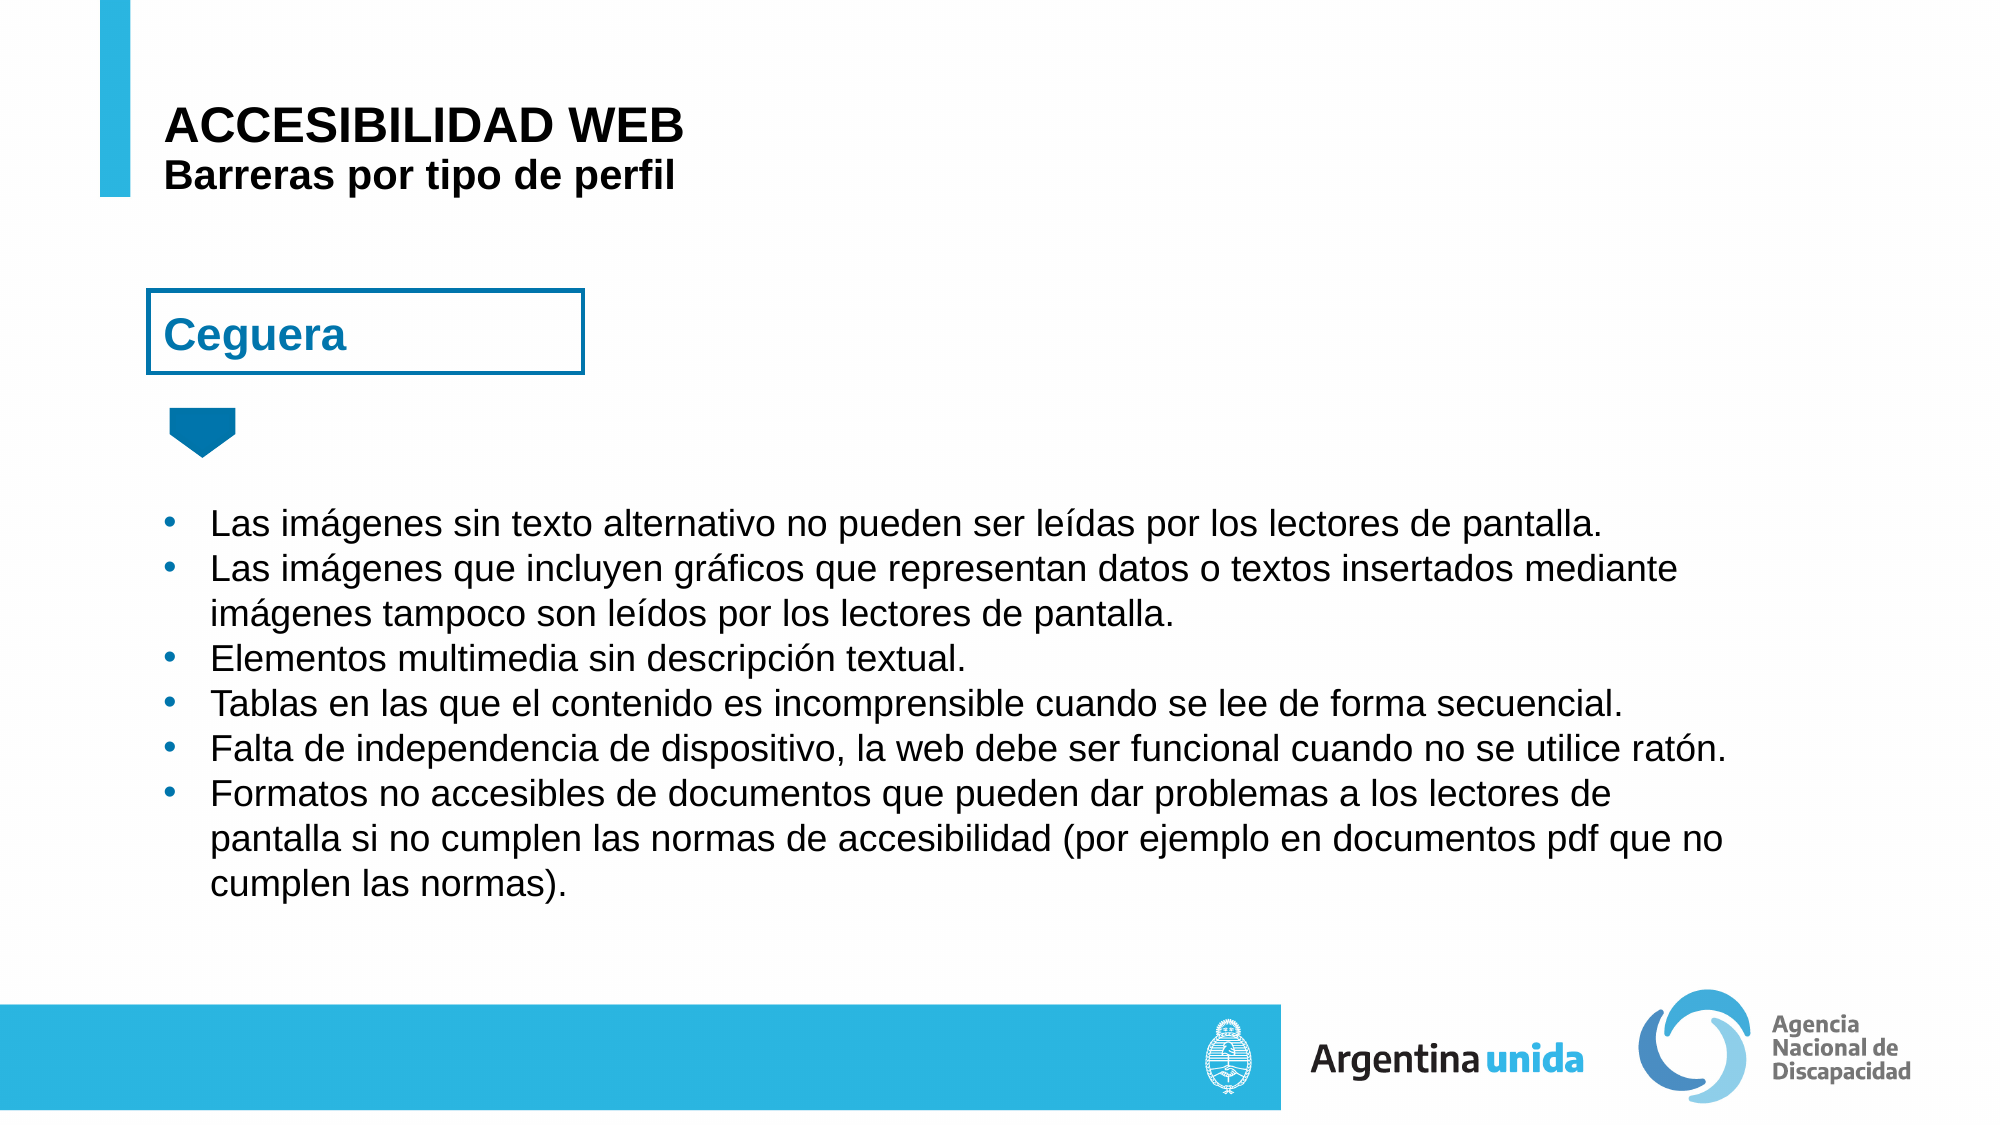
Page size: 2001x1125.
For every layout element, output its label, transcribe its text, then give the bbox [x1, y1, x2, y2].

text_box Las imágenes sin texto alternativo no pueden ser leídas por los lectores de pantalla. Las imágenes que incluyen gráficos que representan datos o textos insertados mediante imágenes tampoco son leídos por los lectores de pantalla. Elementos multimedia sin descripción textual. Tablas en las que el contenido es incomprensible cuando se lee de forma secuencial. Falta de independencia de dispositivo, la web debe ser funcional cuando no se utilice ratón. Formatos no accesibles de documentos que pueden dar problemas a los lectores de pantalla si no cumplen las normas de accesibilidad (por ejemplo en documentos pdf que no cumplen las normas). [148, 491, 1747, 912]
picture [0, 0, 2001, 1125]
text_box Ceguera [148, 289, 584, 374]
title ACCESIBILIDAD WEB Barreras por tipo de perfil [148, 80, 1874, 218]
text_box [172, 410, 233, 455]
